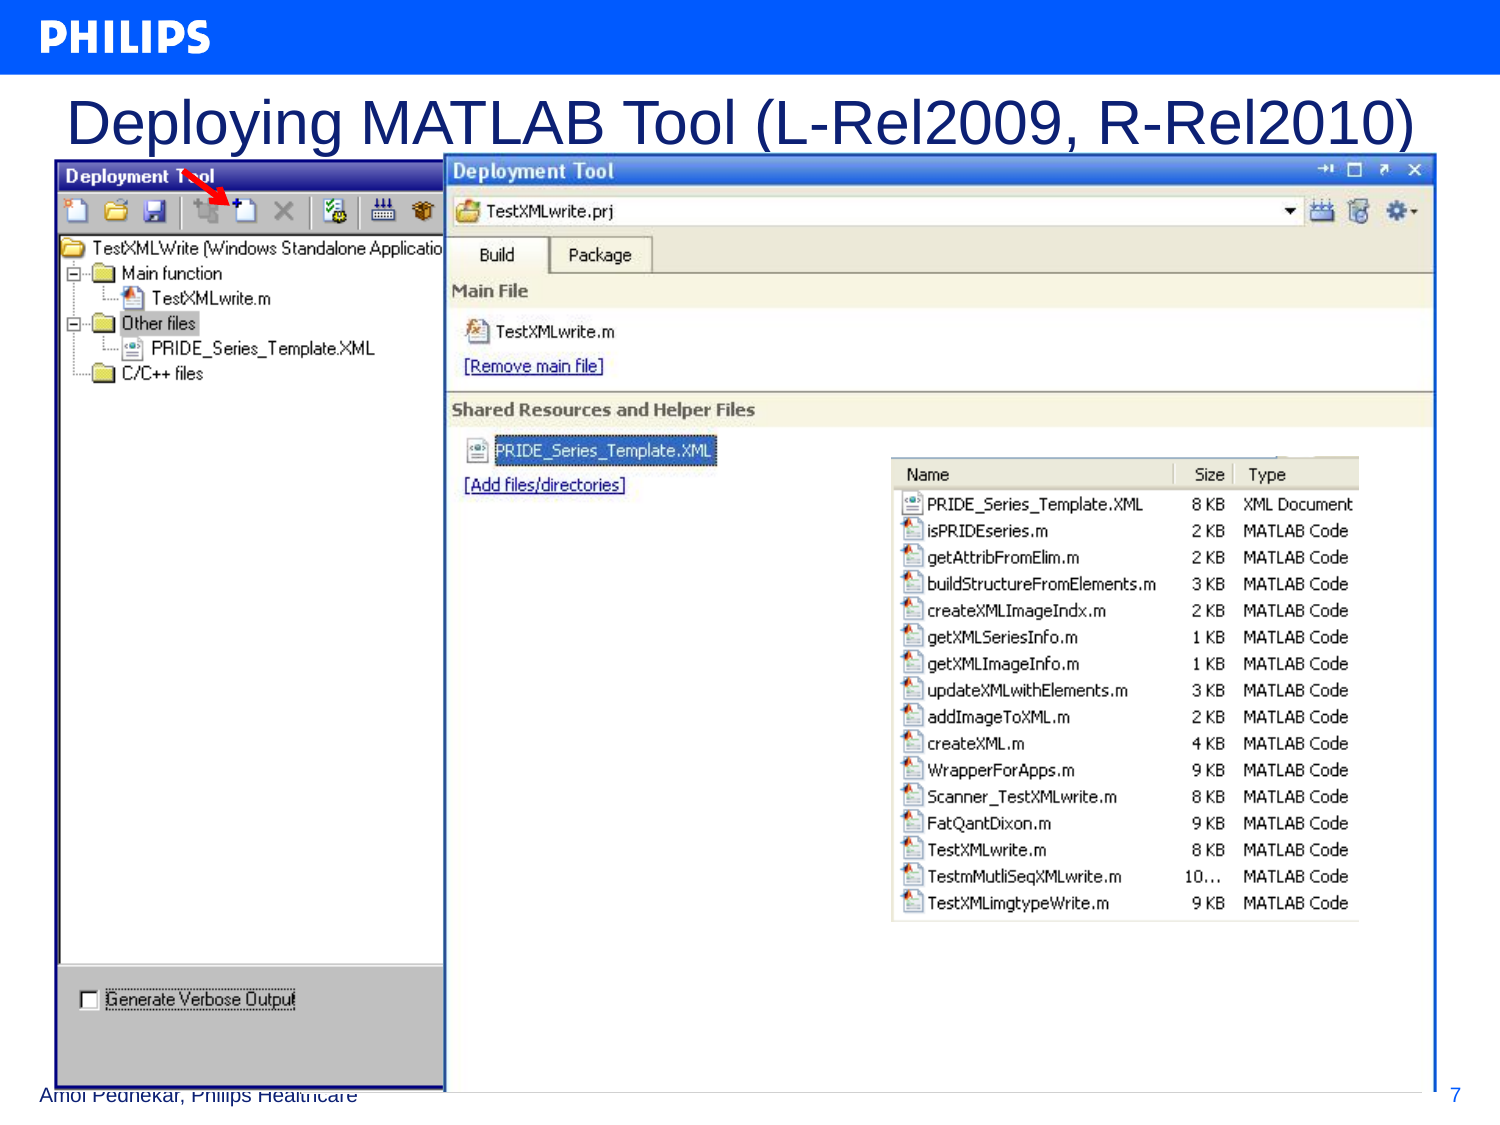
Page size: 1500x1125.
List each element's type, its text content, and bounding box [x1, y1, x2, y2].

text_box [52, 152, 1437, 1093]
picture [891, 455, 1360, 923]
picture [35, 14, 215, 59]
title Deploying MATLAB Tool (L-Rel2009, R-Rel2010) [50, 74, 1448, 181]
